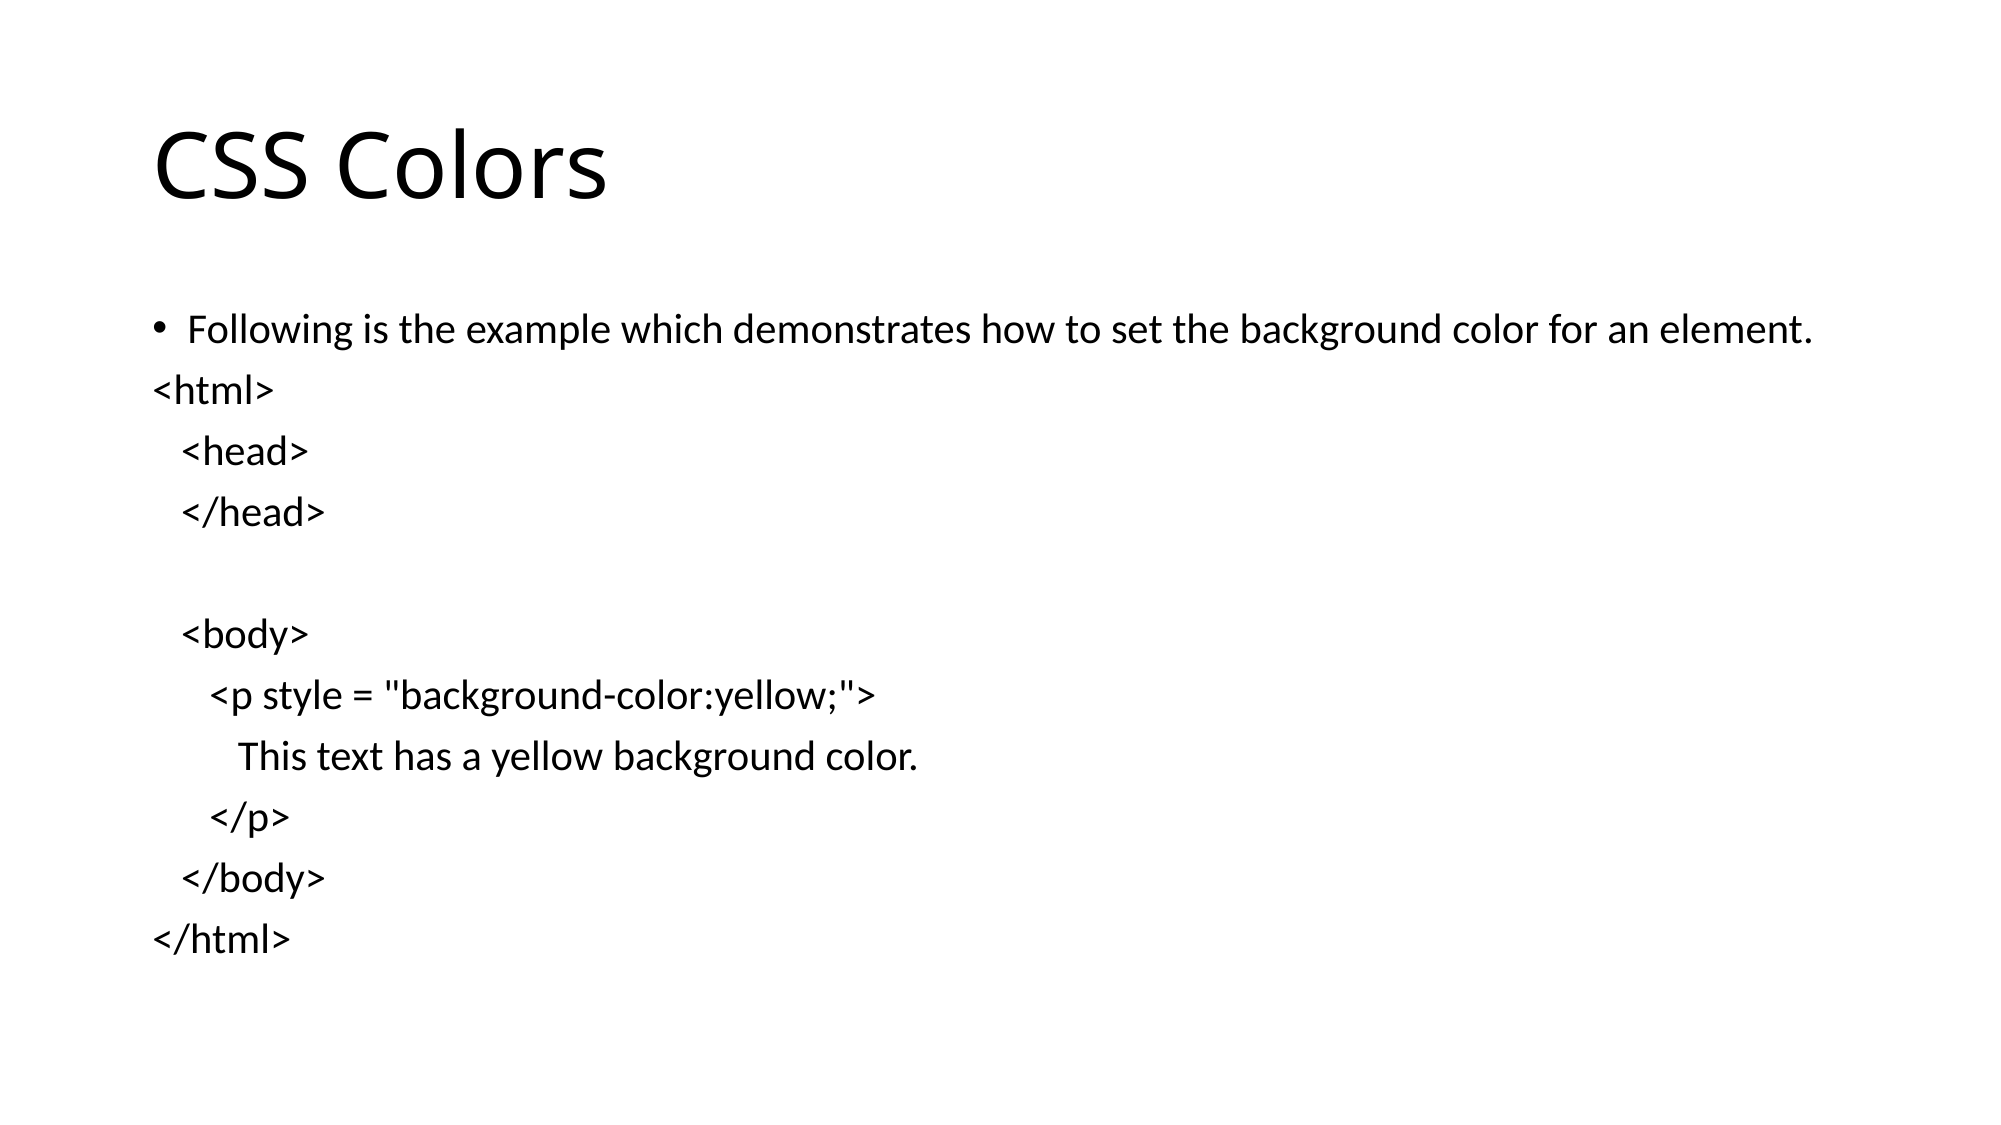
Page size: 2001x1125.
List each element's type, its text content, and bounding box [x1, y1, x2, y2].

list Following is the example which demonstrates how to set the background color for an element. <html> <head> </head> <body> <p style = "background-color:yellow;"> This text has a yellow background color. </p> </body> </html> [137, 299, 1863, 1014]
title CSS Colors [137, 59, 1863, 278]
